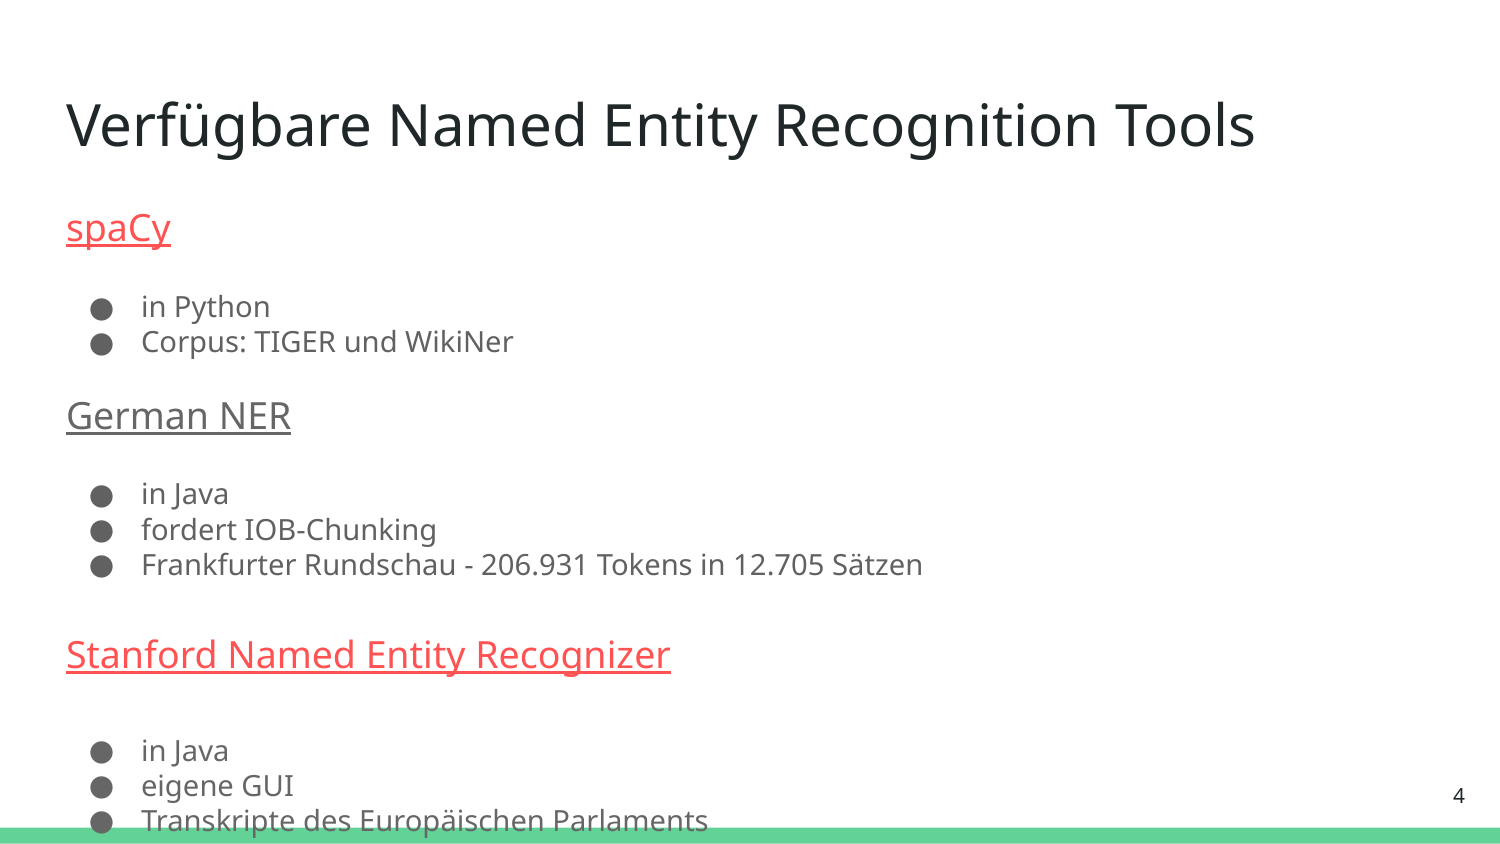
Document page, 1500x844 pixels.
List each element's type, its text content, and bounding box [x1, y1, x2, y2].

list spaCy in Python Corpus: TIGER und WikiNer German NER in Java fordert IOB-Chunking Frankfurter Rundschau - 206.931 Tokens in 12.705 Sätzen Stanford Named Entity Recognizer in Java eigene GUI Transkripte des Europäischen Parlaments [51, 189, 1449, 815]
slide_number ‹#› [1389, 764, 1480, 830]
title Verfügbare Named Entity Recognition Tools [51, 72, 1449, 167]
